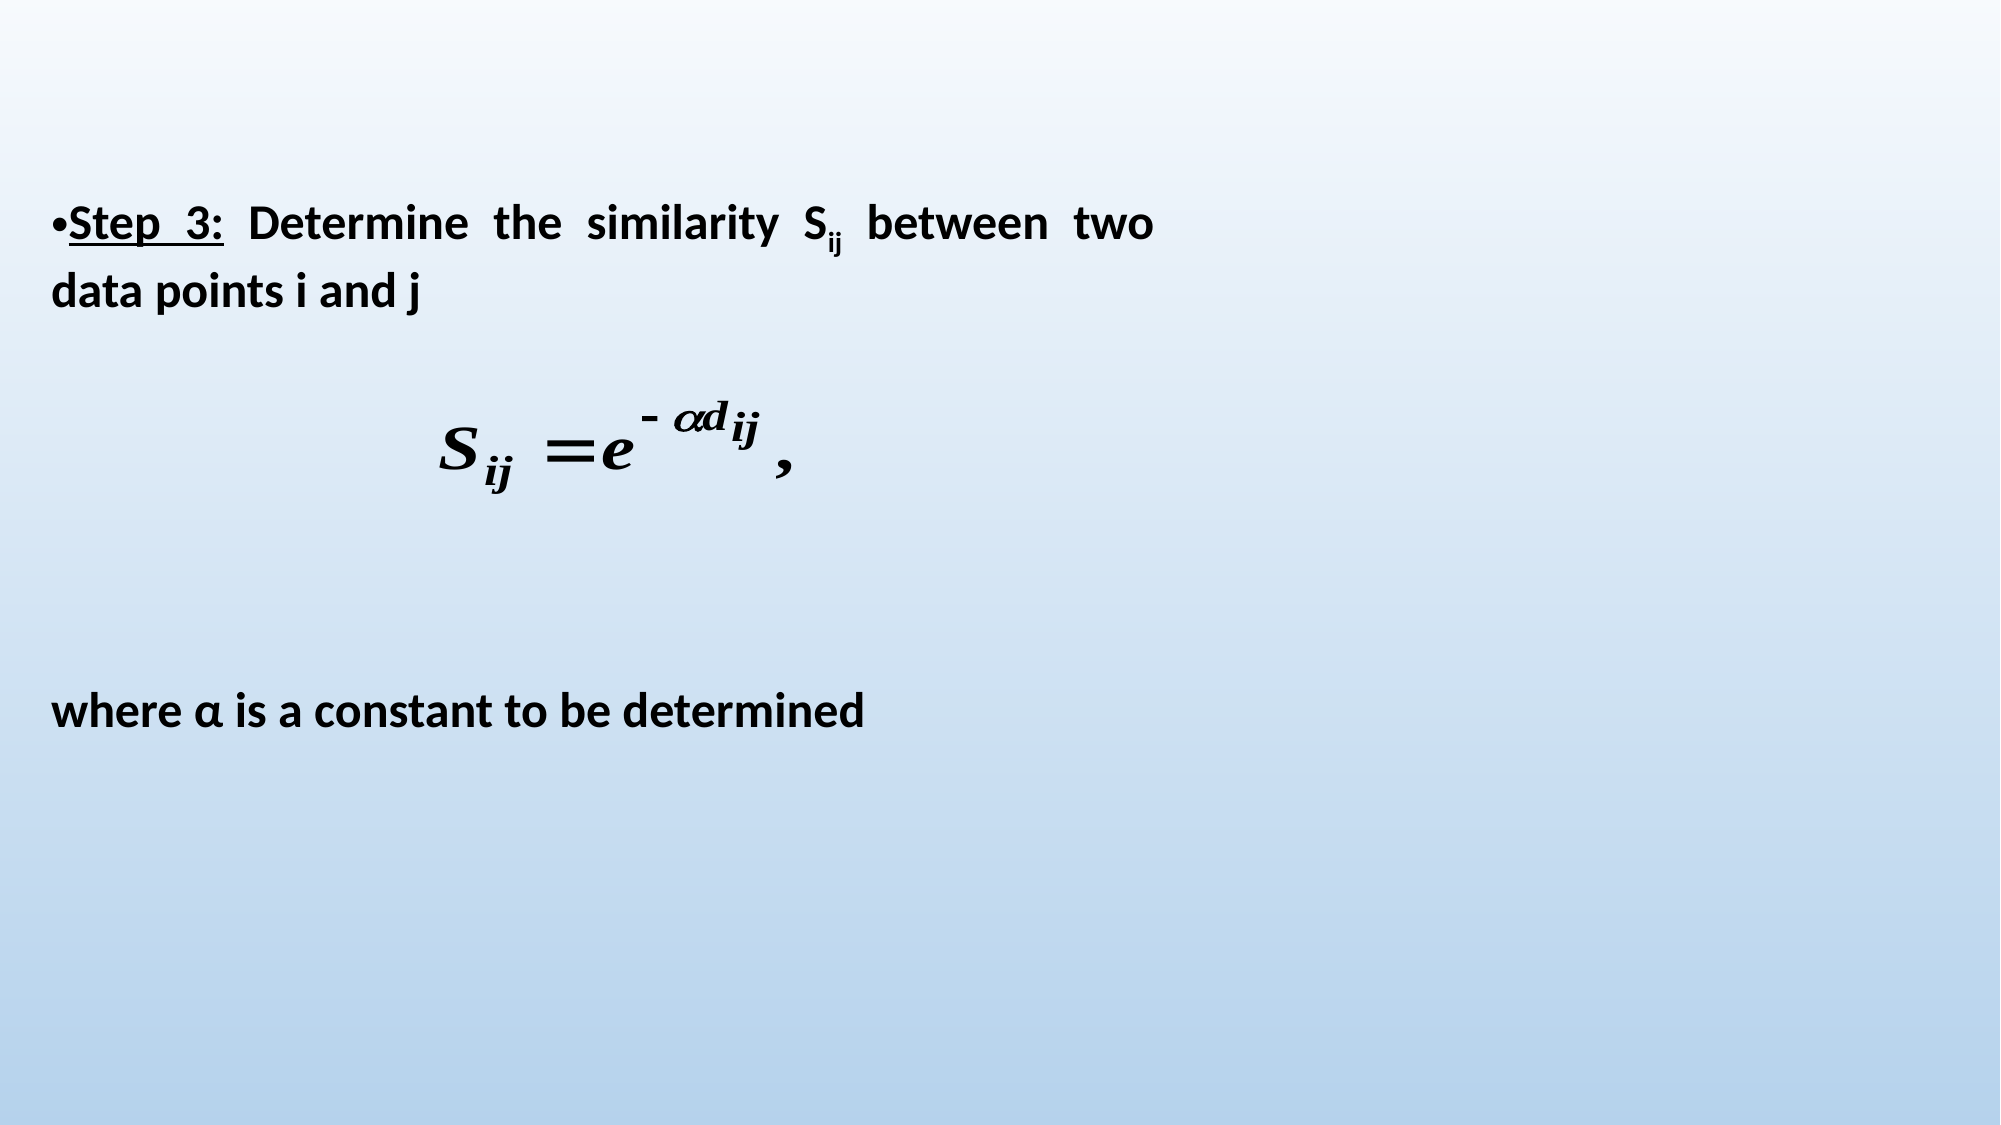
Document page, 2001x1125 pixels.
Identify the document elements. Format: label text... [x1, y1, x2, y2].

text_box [422, 385, 807, 507]
text_box Step 3: Determine the similarity Sij between two data points i and j where α is a constant to be determined [36, 122, 1170, 806]
